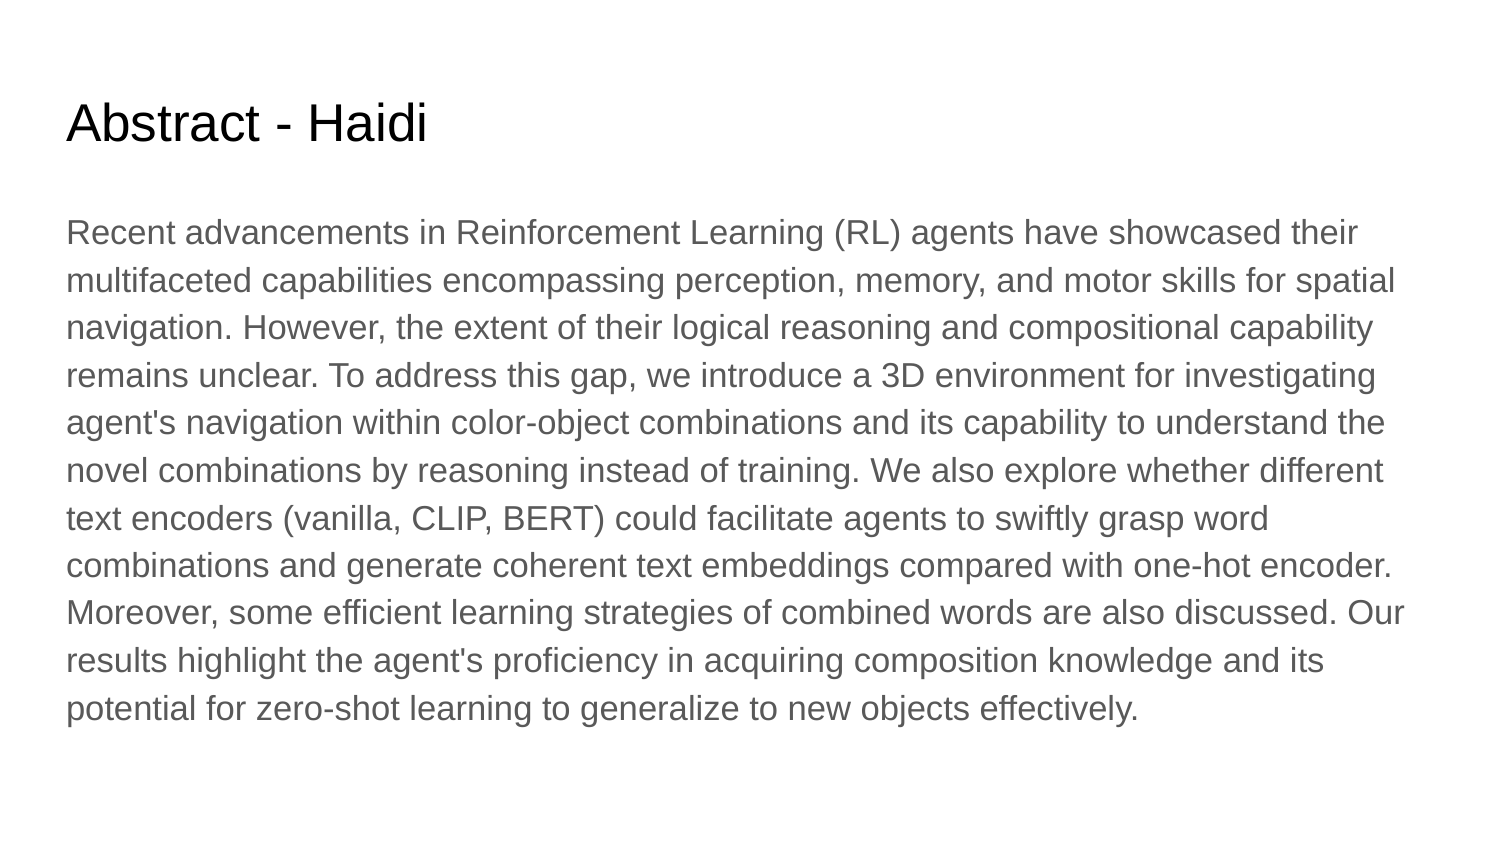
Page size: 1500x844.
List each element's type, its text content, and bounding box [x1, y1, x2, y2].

title Abstract - Haidi [51, 72, 1449, 167]
list Recent advancements in Reinforcement Learning (RL) agents have showcased their multifaceted capabilities encompassing perception, memory, and motor skills for spatial navigation. However, the extent of their logical reasoning and compositional capability remains unclear. To address this gap, we introduce a 3D environment for investigating agent's navigation within color-object combinations and its capability to understand the novel combinations by reasoning instead of training. We also explore whether different text encoders (vanilla, CLIP, BERT) could facilitate agents to swiftly grasp word combinations and generate coherent text embeddings compared with one-hot encoder. Moreover, some efficient learning strategies of combined words are also discussed. Our results highlight the agent's proficiency in acquiring composition knowledge and its potential for zero-shot learning to generalize to new objects effectively. [51, 189, 1449, 750]
